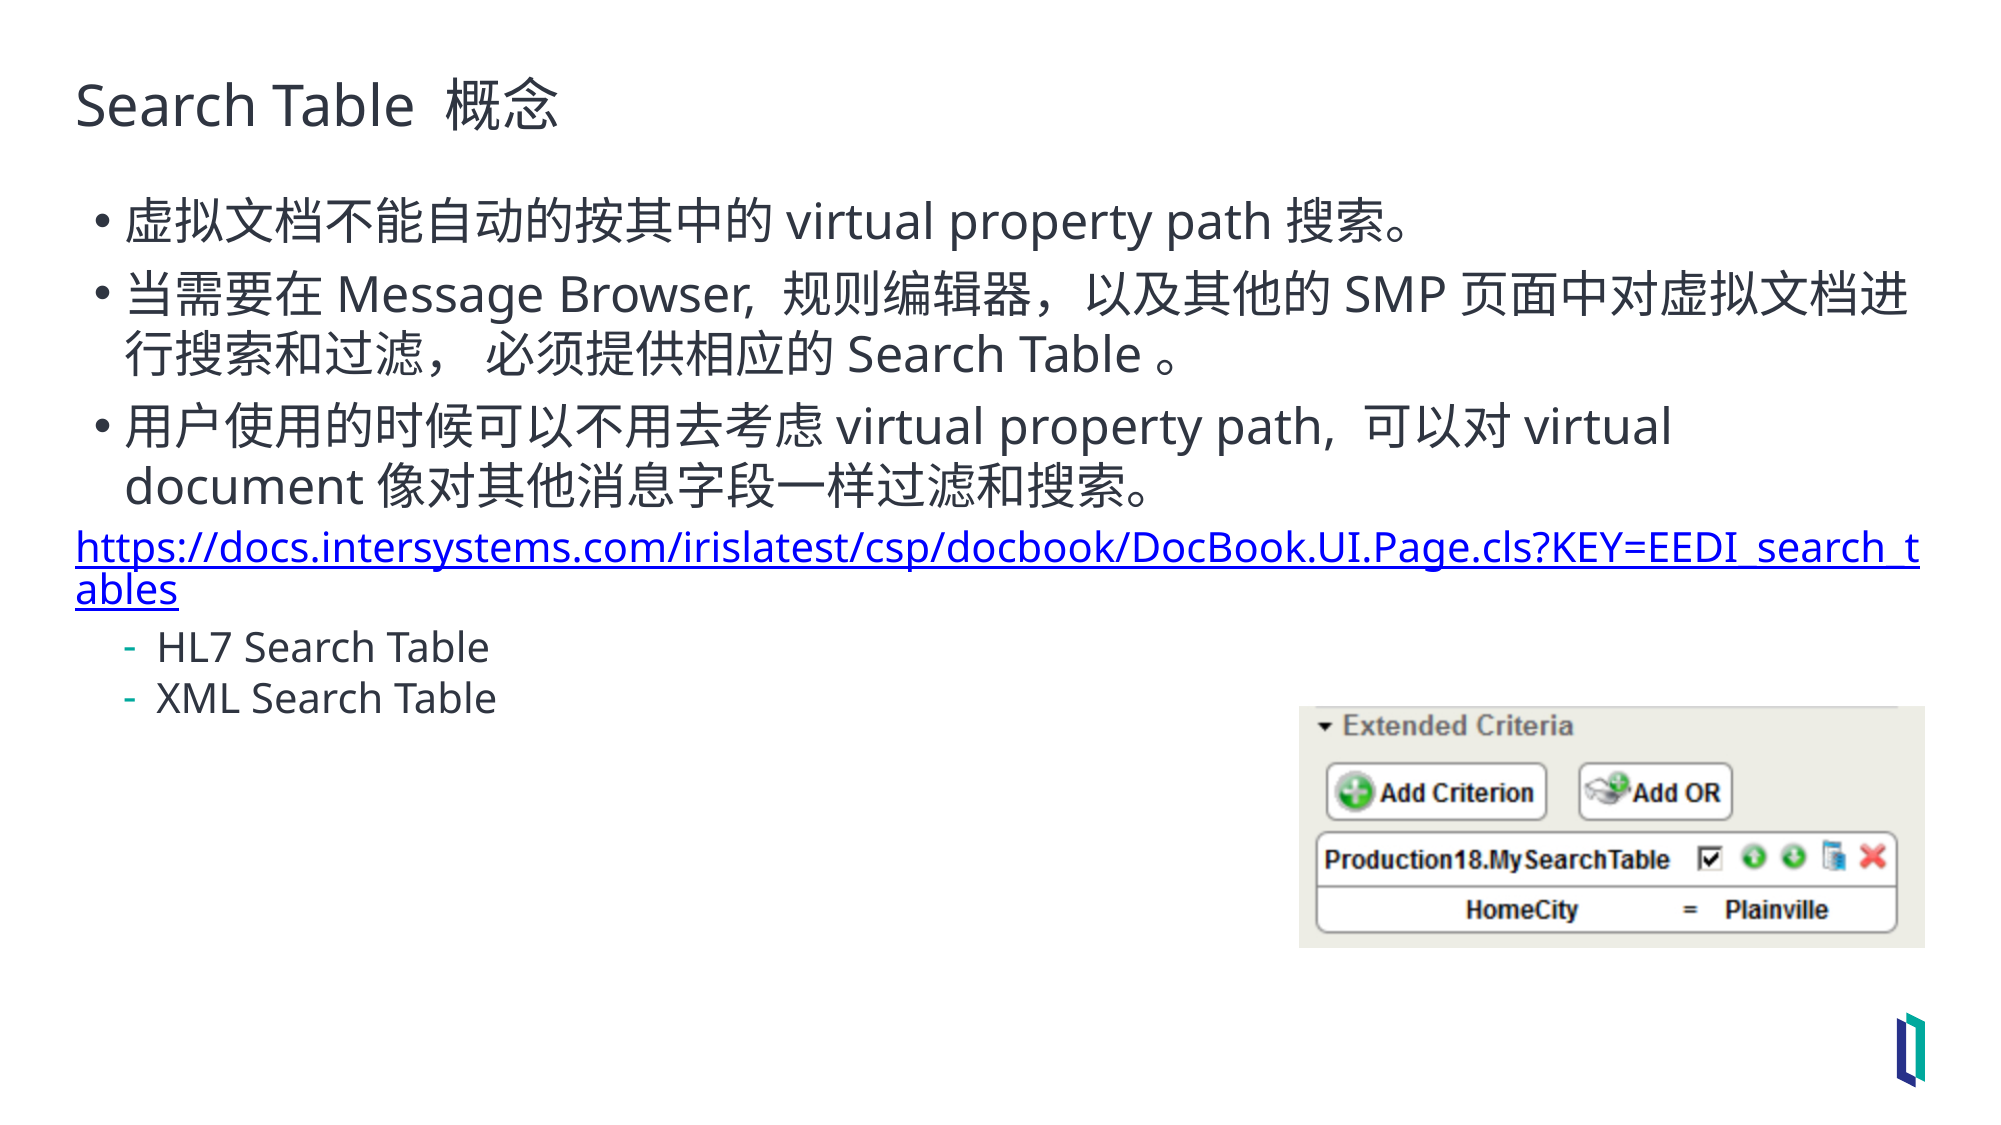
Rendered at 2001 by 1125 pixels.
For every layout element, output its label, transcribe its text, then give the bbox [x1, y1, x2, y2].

picture [1299, 703, 1926, 949]
title Search Table 概念 [74, 76, 1926, 159]
list 虚拟文档不能自动的按其中的virtual property path搜索。 当需要在Message Browser, 规则编辑器，以及其他的SMP页面中对虚拟文档进行搜索和过滤， 必须提供相应的Search Table。 用户使用的时候可以不用去考虑virtual property path, 可以对virtual document像对其他消息字段一样过滤和搜索。 https://docs.intersystems.com/irislatest/csp/docbook/DocBook.UI.Page.cls?KEY=EEDI_search_tables HL7 Search Table XML Search Table [74, 189, 1926, 982]
